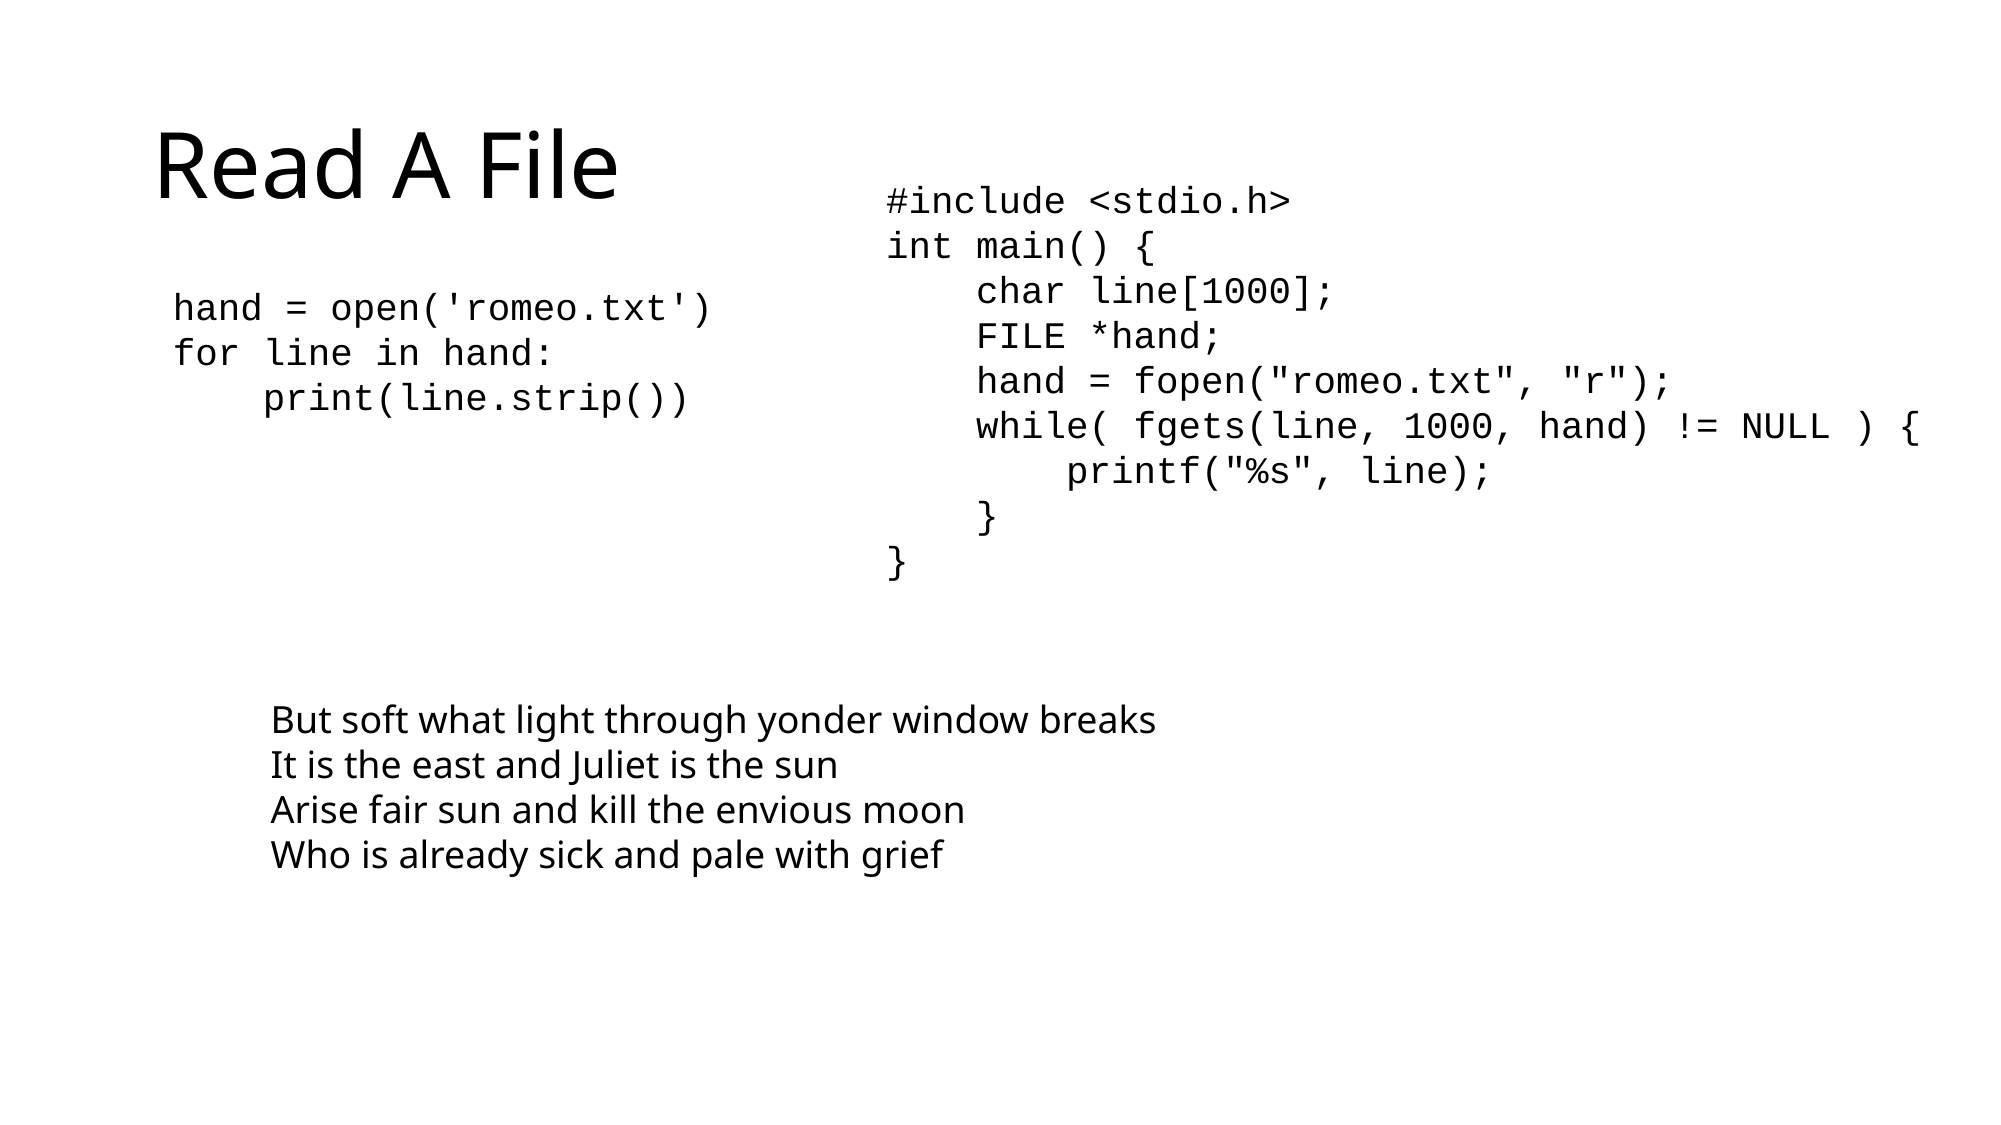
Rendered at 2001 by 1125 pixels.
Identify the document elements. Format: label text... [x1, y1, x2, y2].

text_box hand = open('romeo.txt') for line in hand: print(line.strip()) [158, 275, 728, 426]
title Read A File [137, 59, 1863, 278]
text_box But soft what light through yonder window breaks It is the east and Juliet is the sun Arise fair sun and kill the envious moon Who is already sick and pale with grief [255, 688, 1173, 884]
text_box #include <stdio.h> int main() { char line[1000]; FILE *hand; hand = fopen("romeo.txt", "r"); while( fgets(line, 1000, hand) != NULL ) { printf("%s", line); } } [871, 168, 1936, 589]
